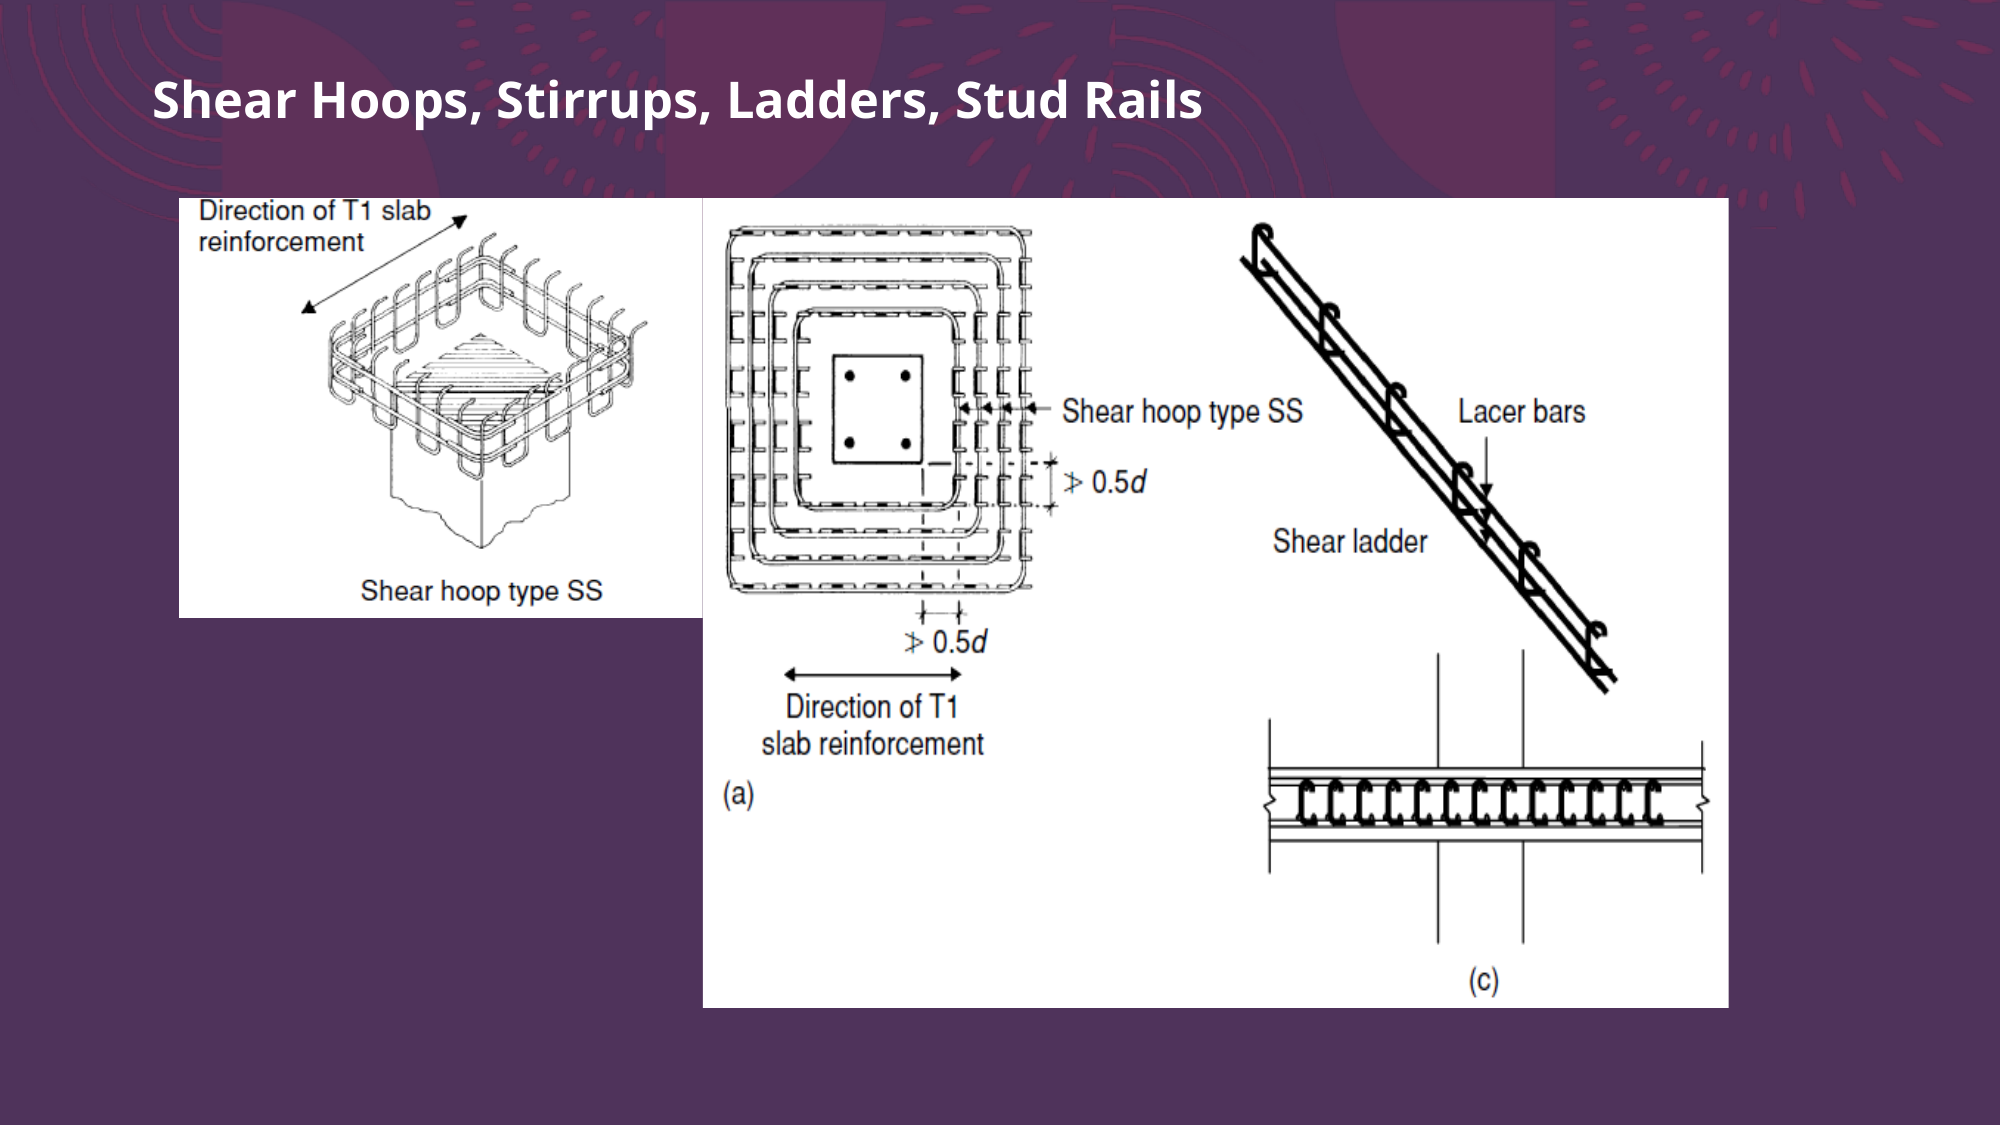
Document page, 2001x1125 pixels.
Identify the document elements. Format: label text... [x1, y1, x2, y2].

picture [179, 198, 703, 618]
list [702, 198, 1729, 1008]
title Shear Hoops, Stirrups, Ladders, Stud Rails [137, 60, 1863, 137]
